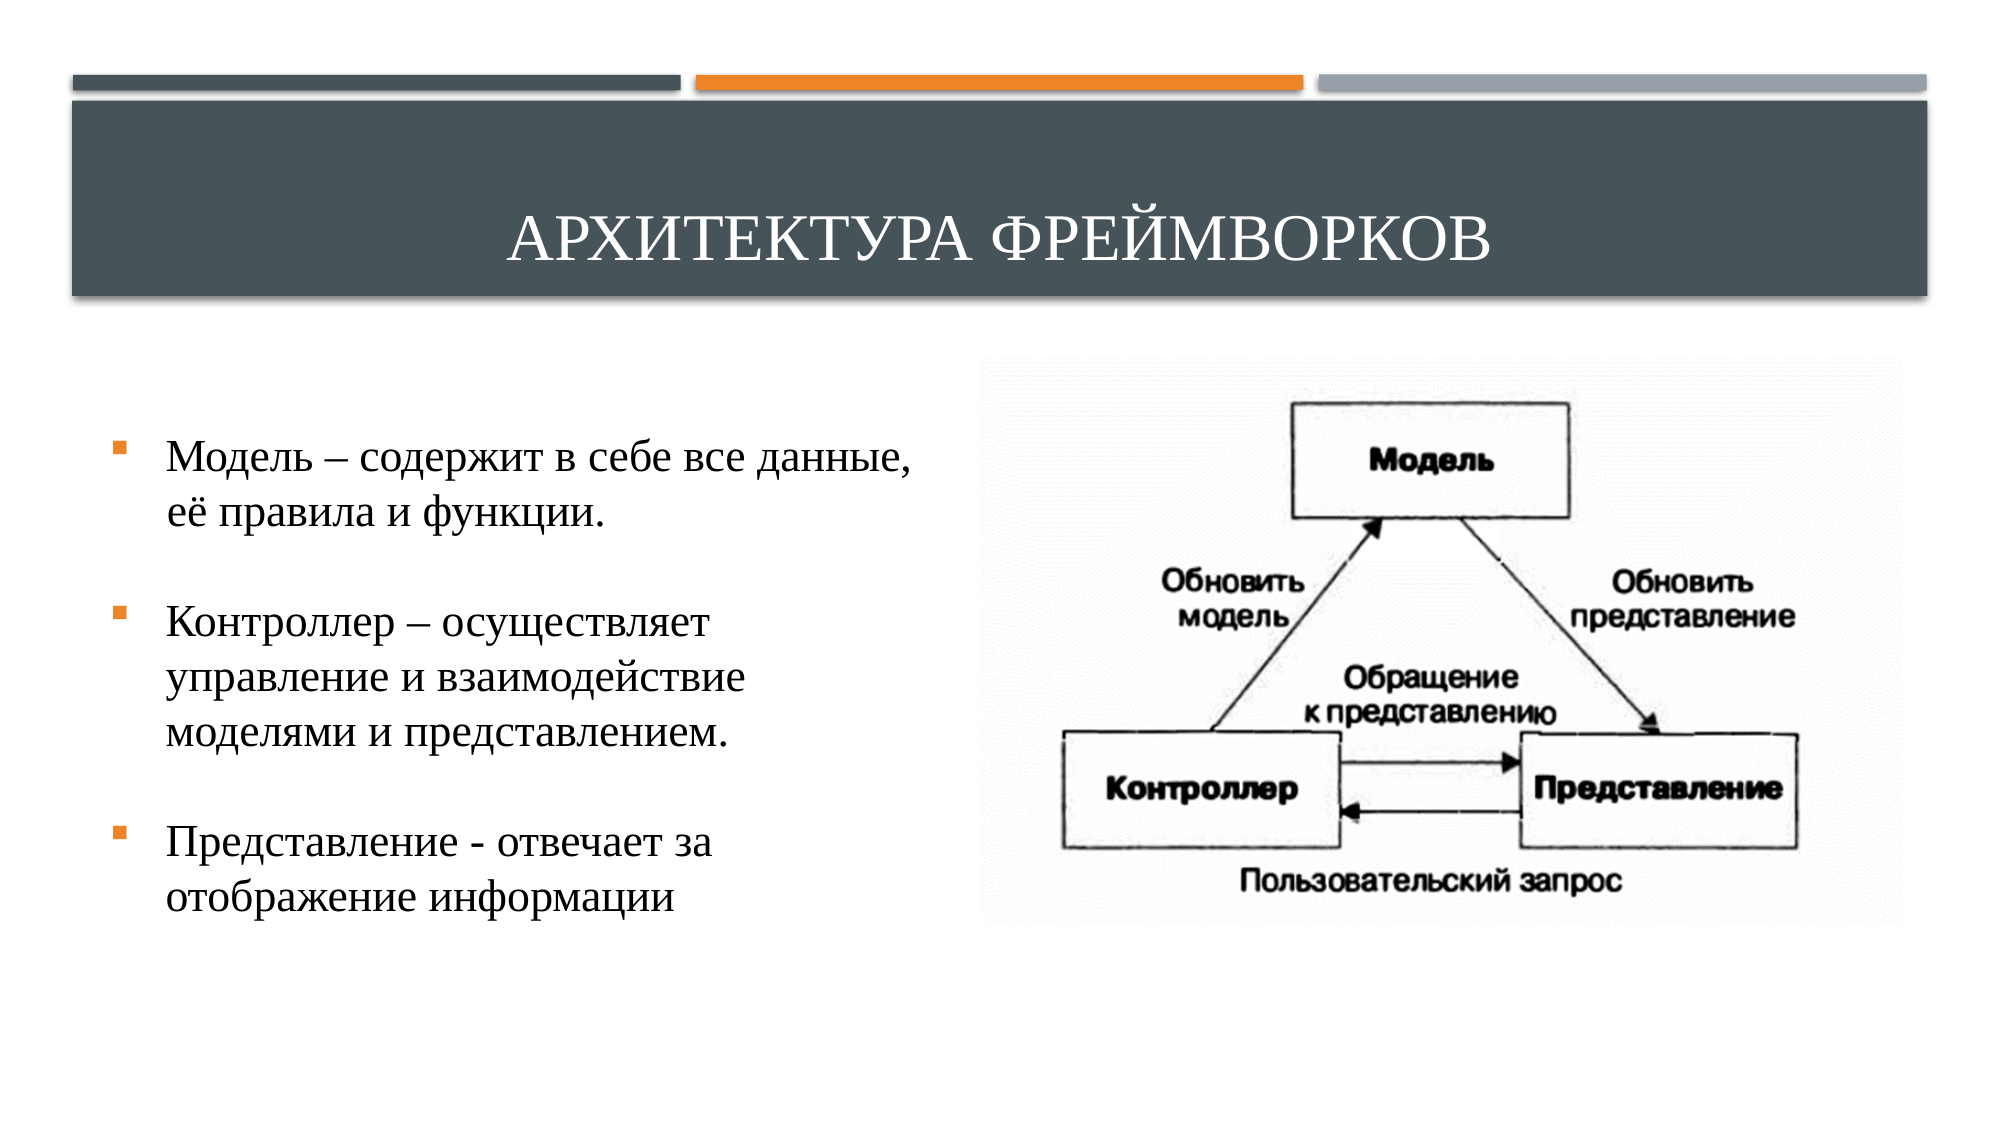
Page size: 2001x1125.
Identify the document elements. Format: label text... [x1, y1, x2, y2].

text_box Модель – содержит в себе все данные, её правила и функции. Контроллер – осуществляет управление и взаимодействие моделями и представлением. Представление - отвечает за отображение информации [94, 418, 956, 929]
title Архитектура фреймворков [95, 115, 1905, 282]
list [977, 350, 1906, 925]
